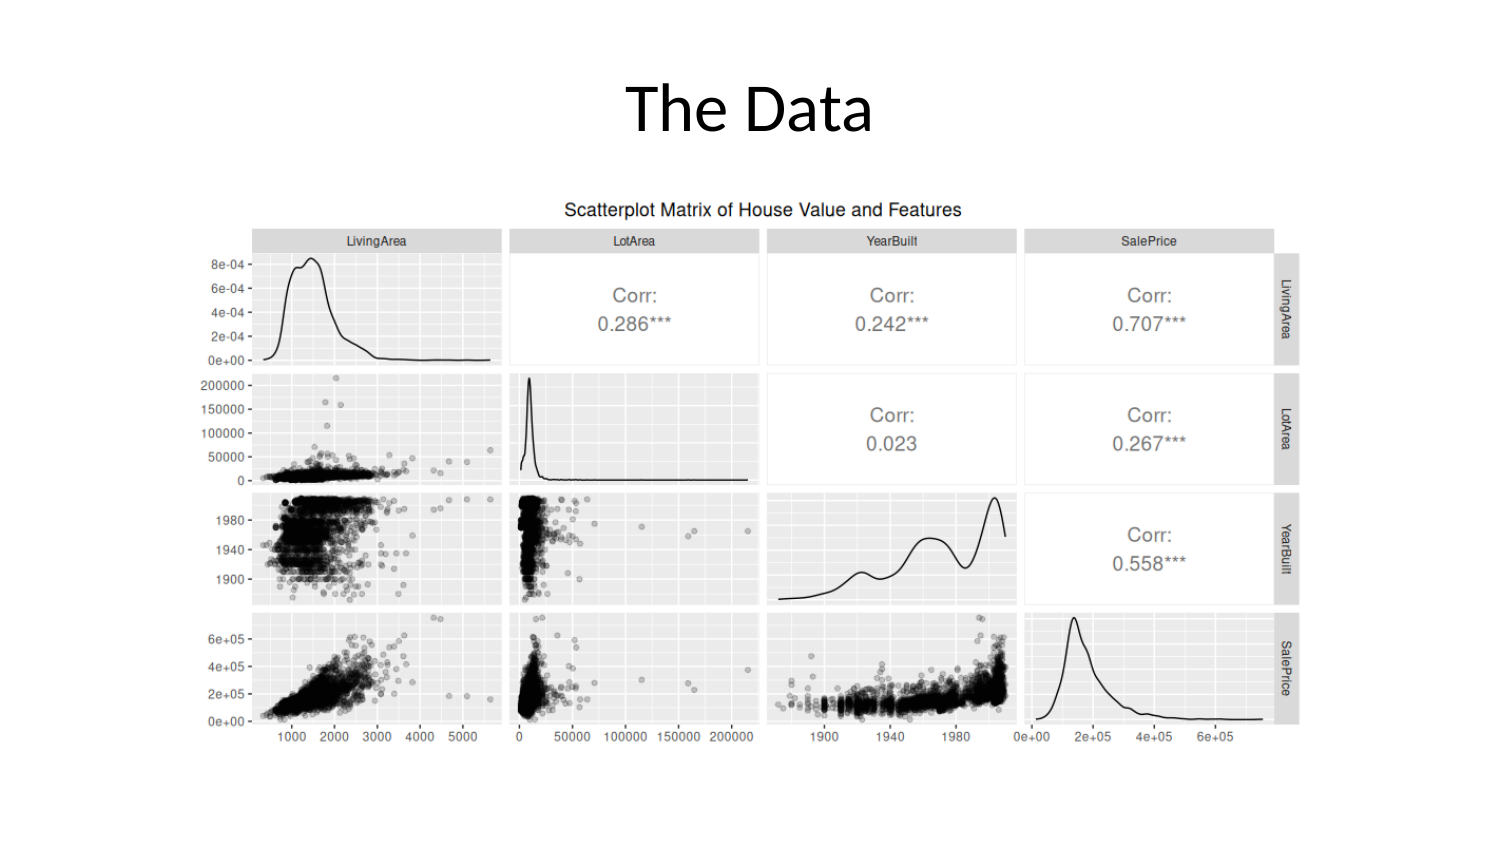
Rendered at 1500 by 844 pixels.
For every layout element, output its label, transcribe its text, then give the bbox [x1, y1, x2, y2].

title The Data [75, 33, 1425, 175]
picture [193, 195, 1307, 753]
